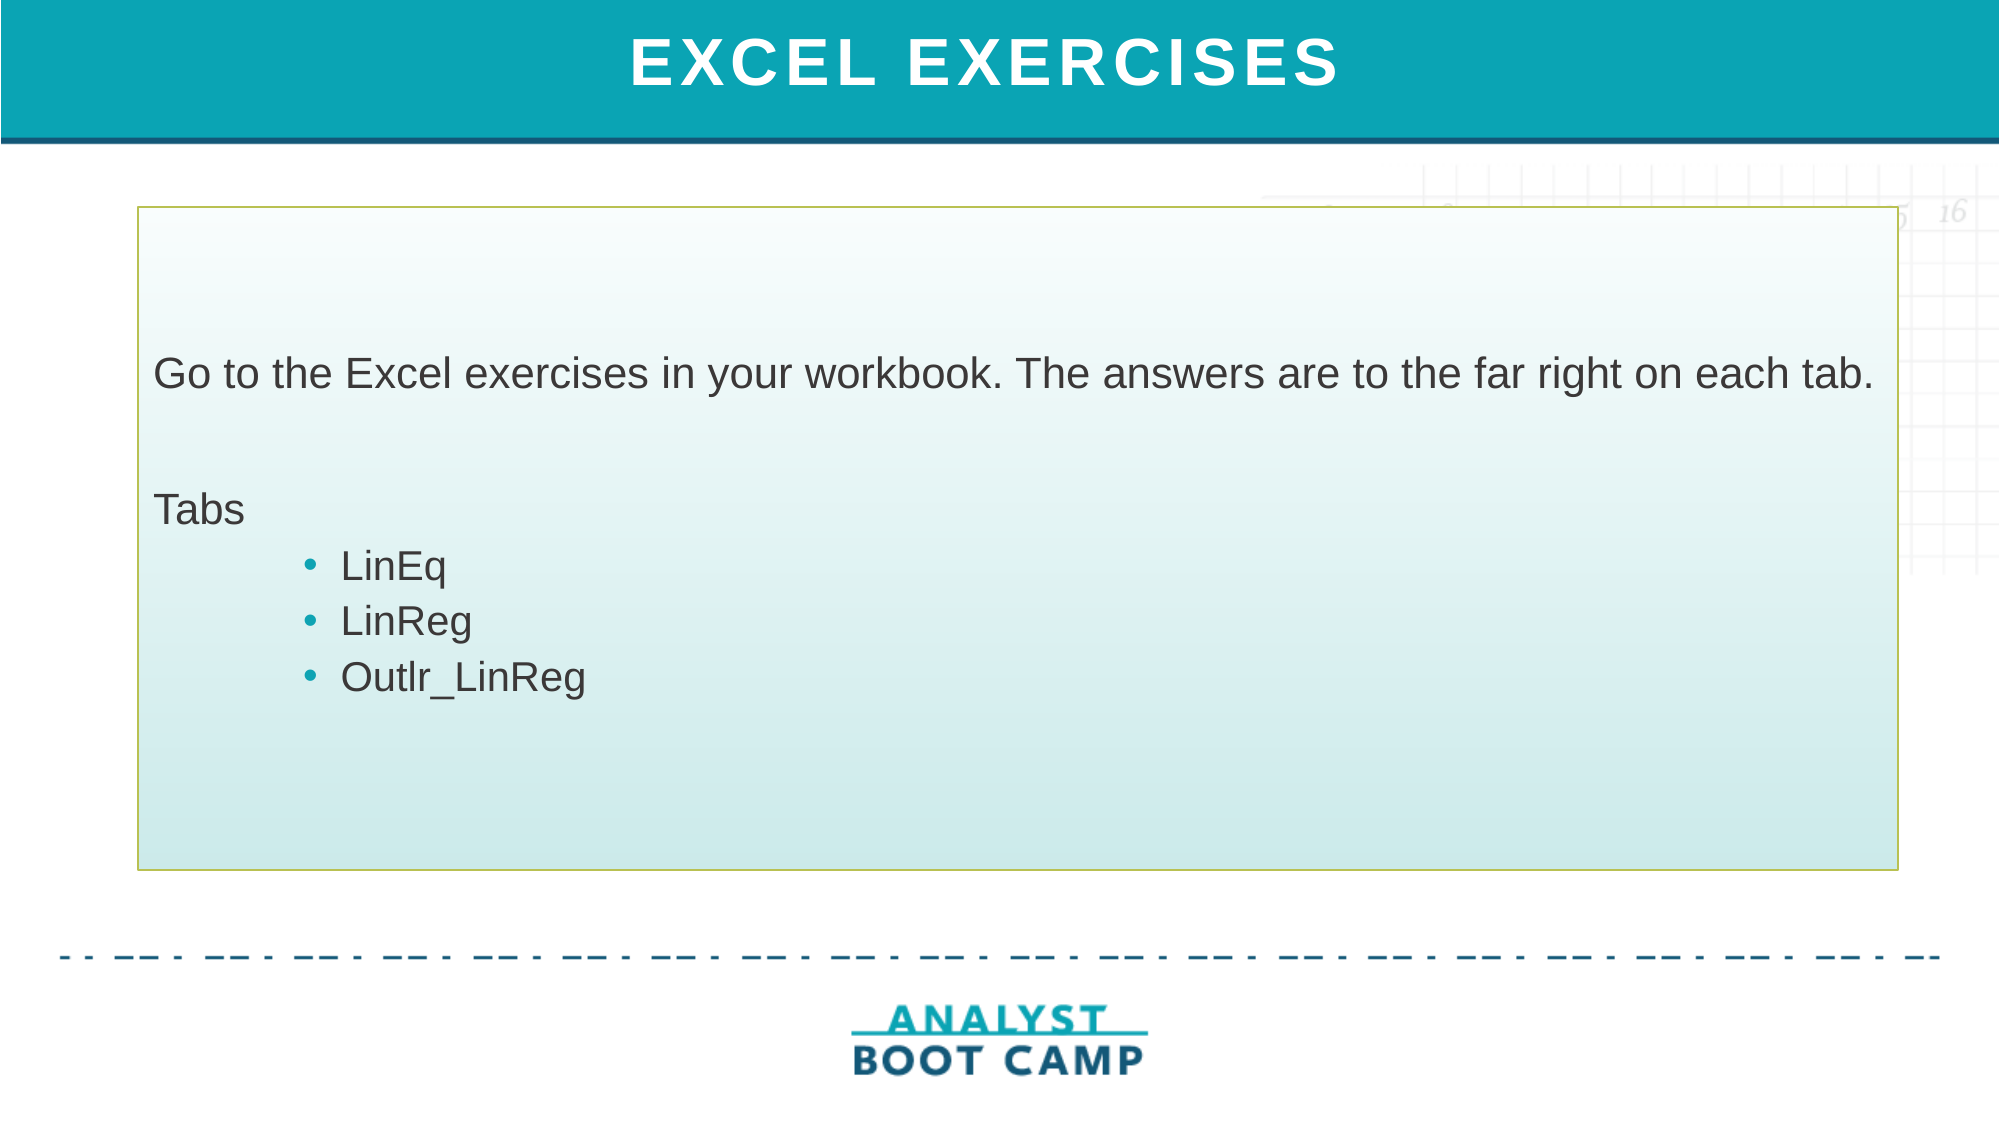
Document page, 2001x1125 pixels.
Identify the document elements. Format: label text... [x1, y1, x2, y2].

list Go to the Excel exercises in your workbook. The answers are to the far right on each tab. Tabs LinEq LinReg Outlr_LinReg [138, 206, 1898, 870]
picture [1, 0, 1999, 1125]
title EXCEL EXERCISES [0, 0, 1969, 128]
